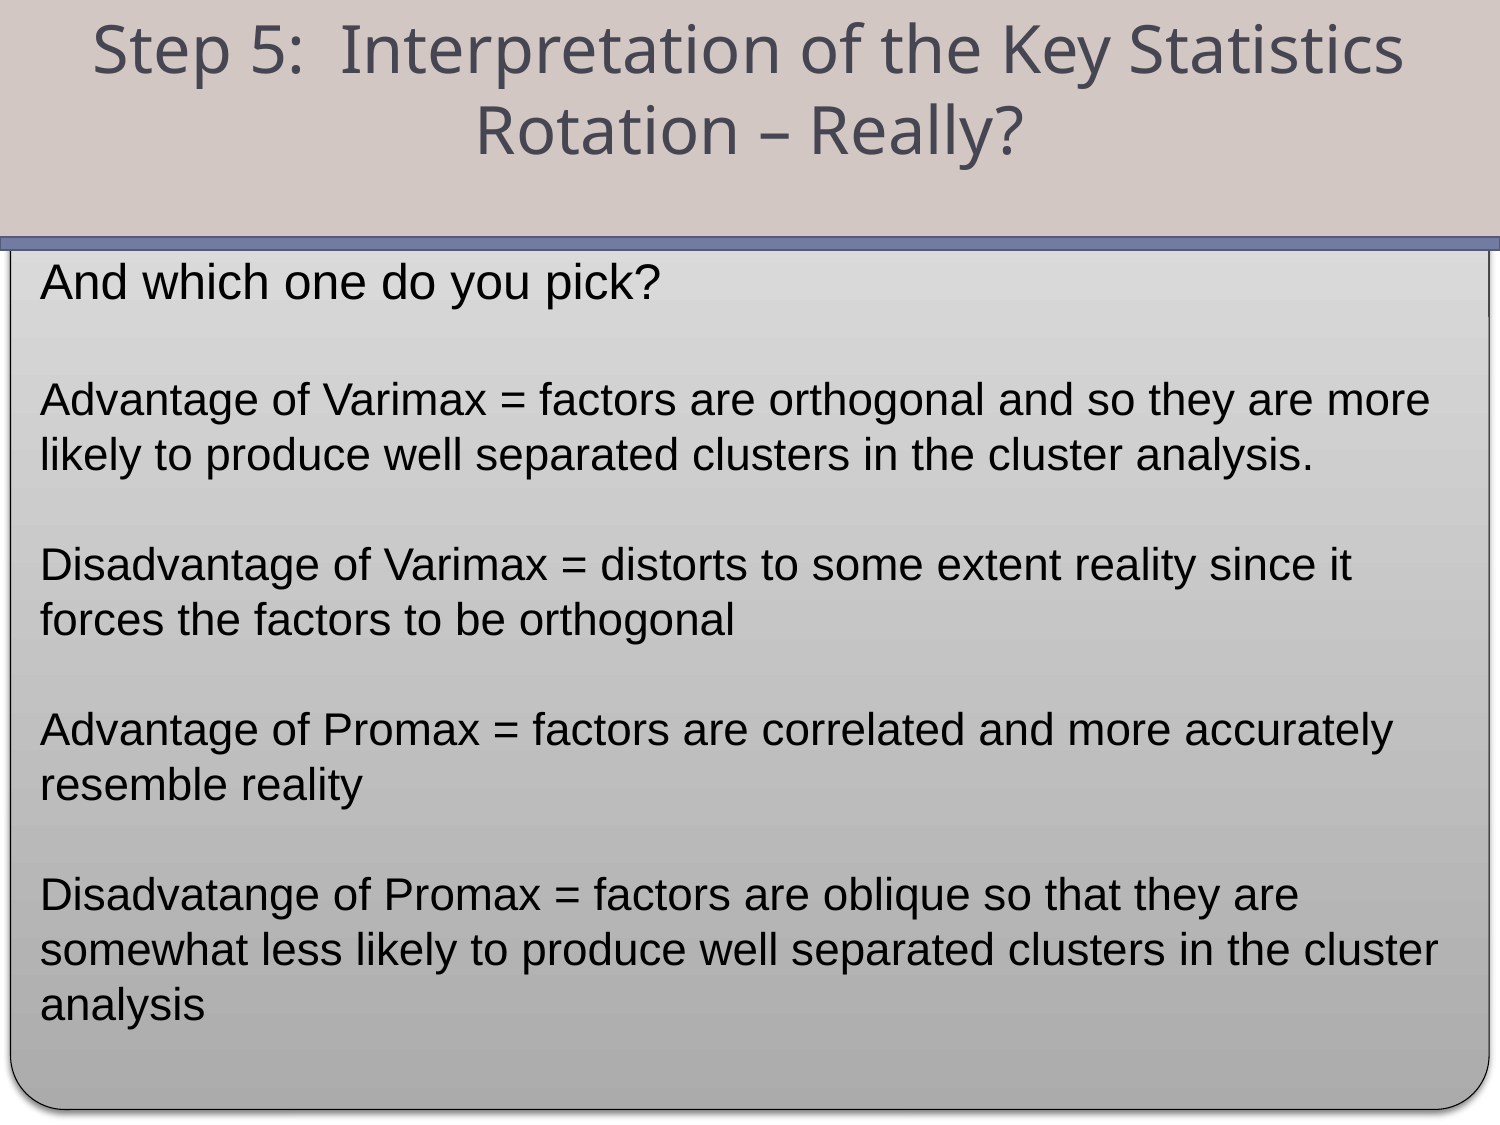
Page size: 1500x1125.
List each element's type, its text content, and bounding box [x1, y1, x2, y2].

text_box Step 5: Interpretation of the Key Statistics Rotation – Really? [0, 0, 1500, 236]
text_box [0, 236, 1500, 251]
text_box And which one do you pick? Advantage of Varimax = factors are orthogonal and so they are more likely to produce well separated clusters in the cluster analysis. Disadvantage of Varimax = distorts to some extent reality since it forces the factors to be orthogonal Advantage of Promax = factors are correlated and more accurately resemble reality Disadvatange of Promax = factors are oblique so that they are somewhat less likely to produce well separated clusters in the cluster analysis [24, 242, 1475, 1125]
